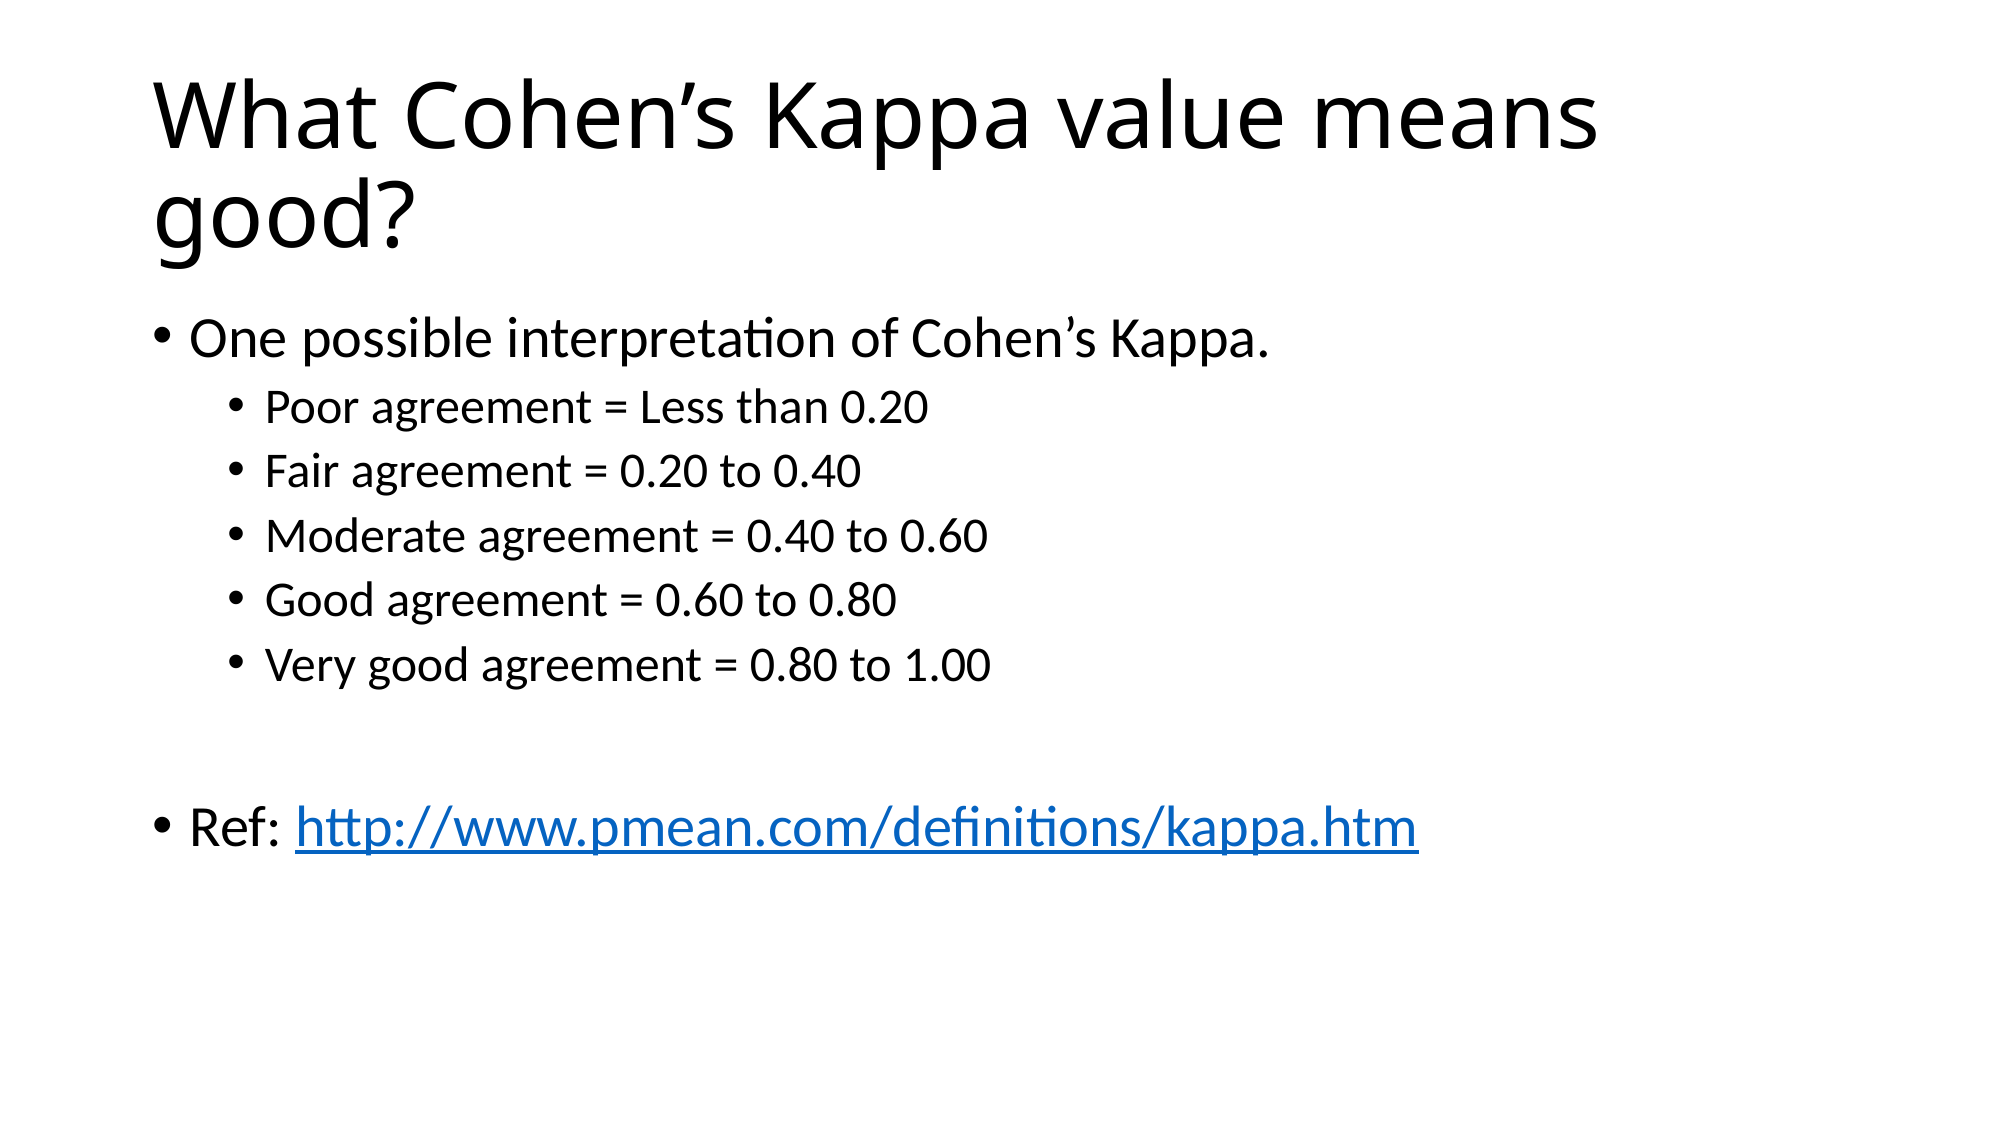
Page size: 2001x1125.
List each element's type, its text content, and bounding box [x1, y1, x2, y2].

list One possible interpretation of Cohen’s Kappa. Poor agreement = Less than 0.20 Fair agreement = 0.20 to 0.40 Moderate agreement = 0.40 to 0.60 Good agreement = 0.60 to 0.80 Very good agreement = 0.80 to 1.00 Ref: http://www.pmean.com/definitions/kappa.htm [137, 299, 1863, 1014]
title What Cohen’s Kappa value means good? [137, 59, 1863, 278]
